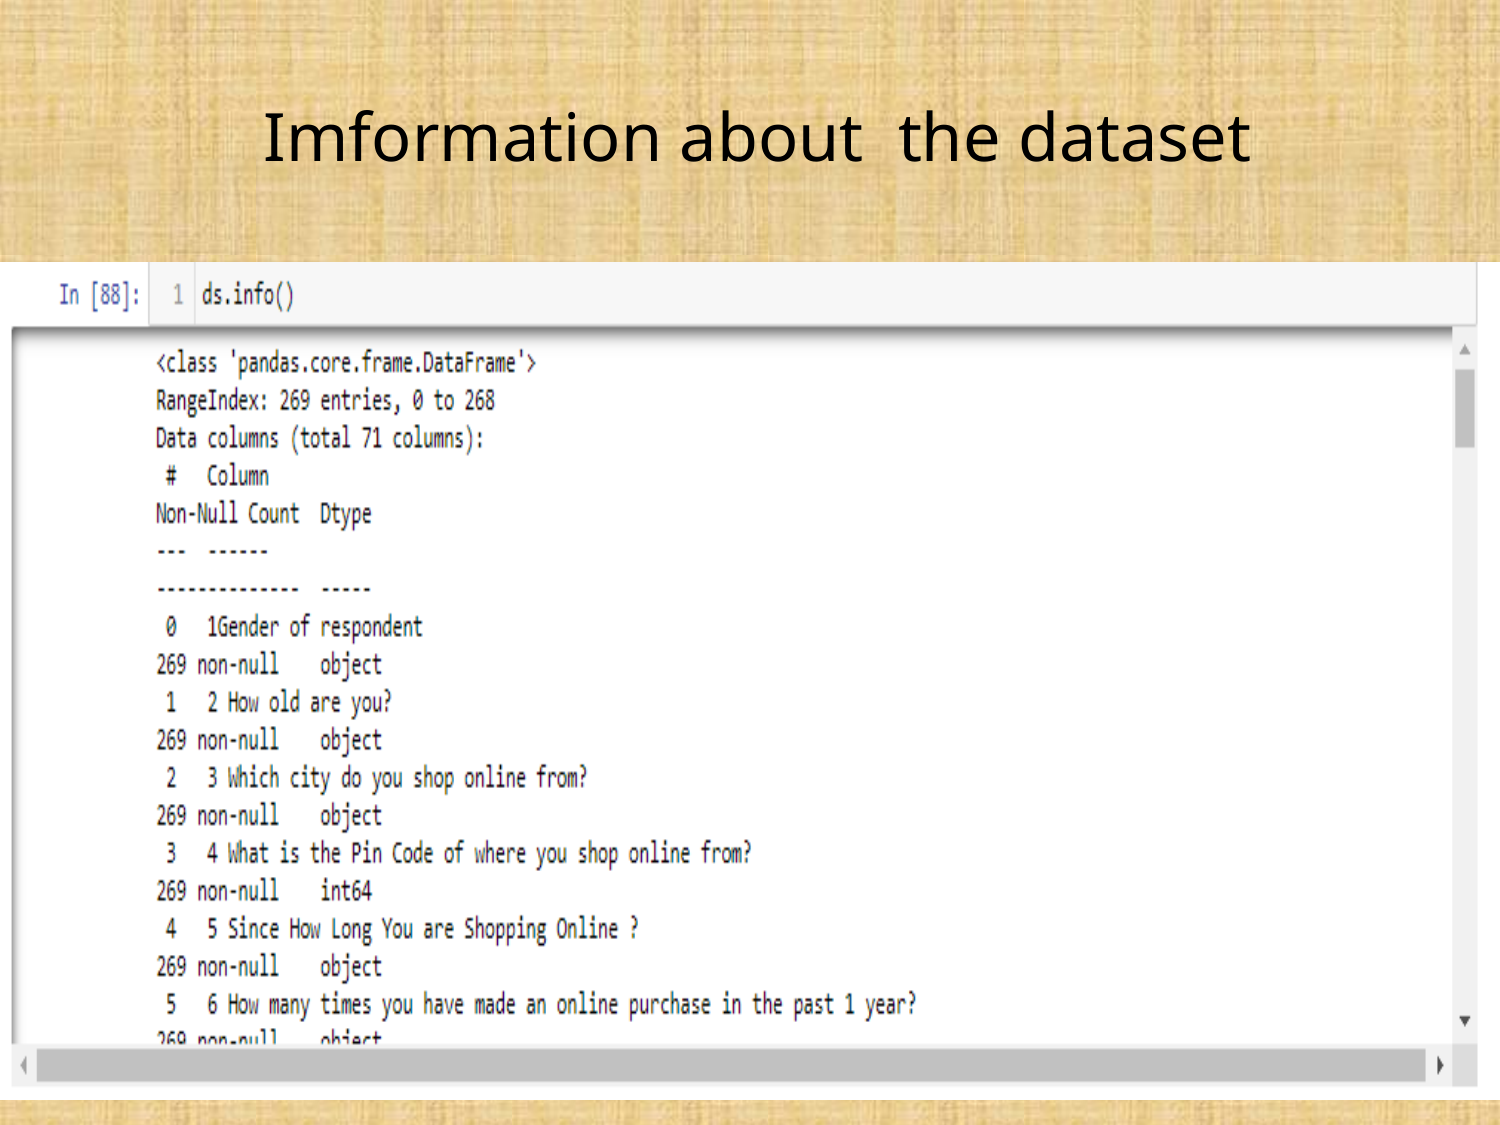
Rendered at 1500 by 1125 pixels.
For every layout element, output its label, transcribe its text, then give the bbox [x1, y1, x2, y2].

picture [0, 0, 1500, 1125]
text_box Imformation about the dataset [162, 87, 1413, 183]
